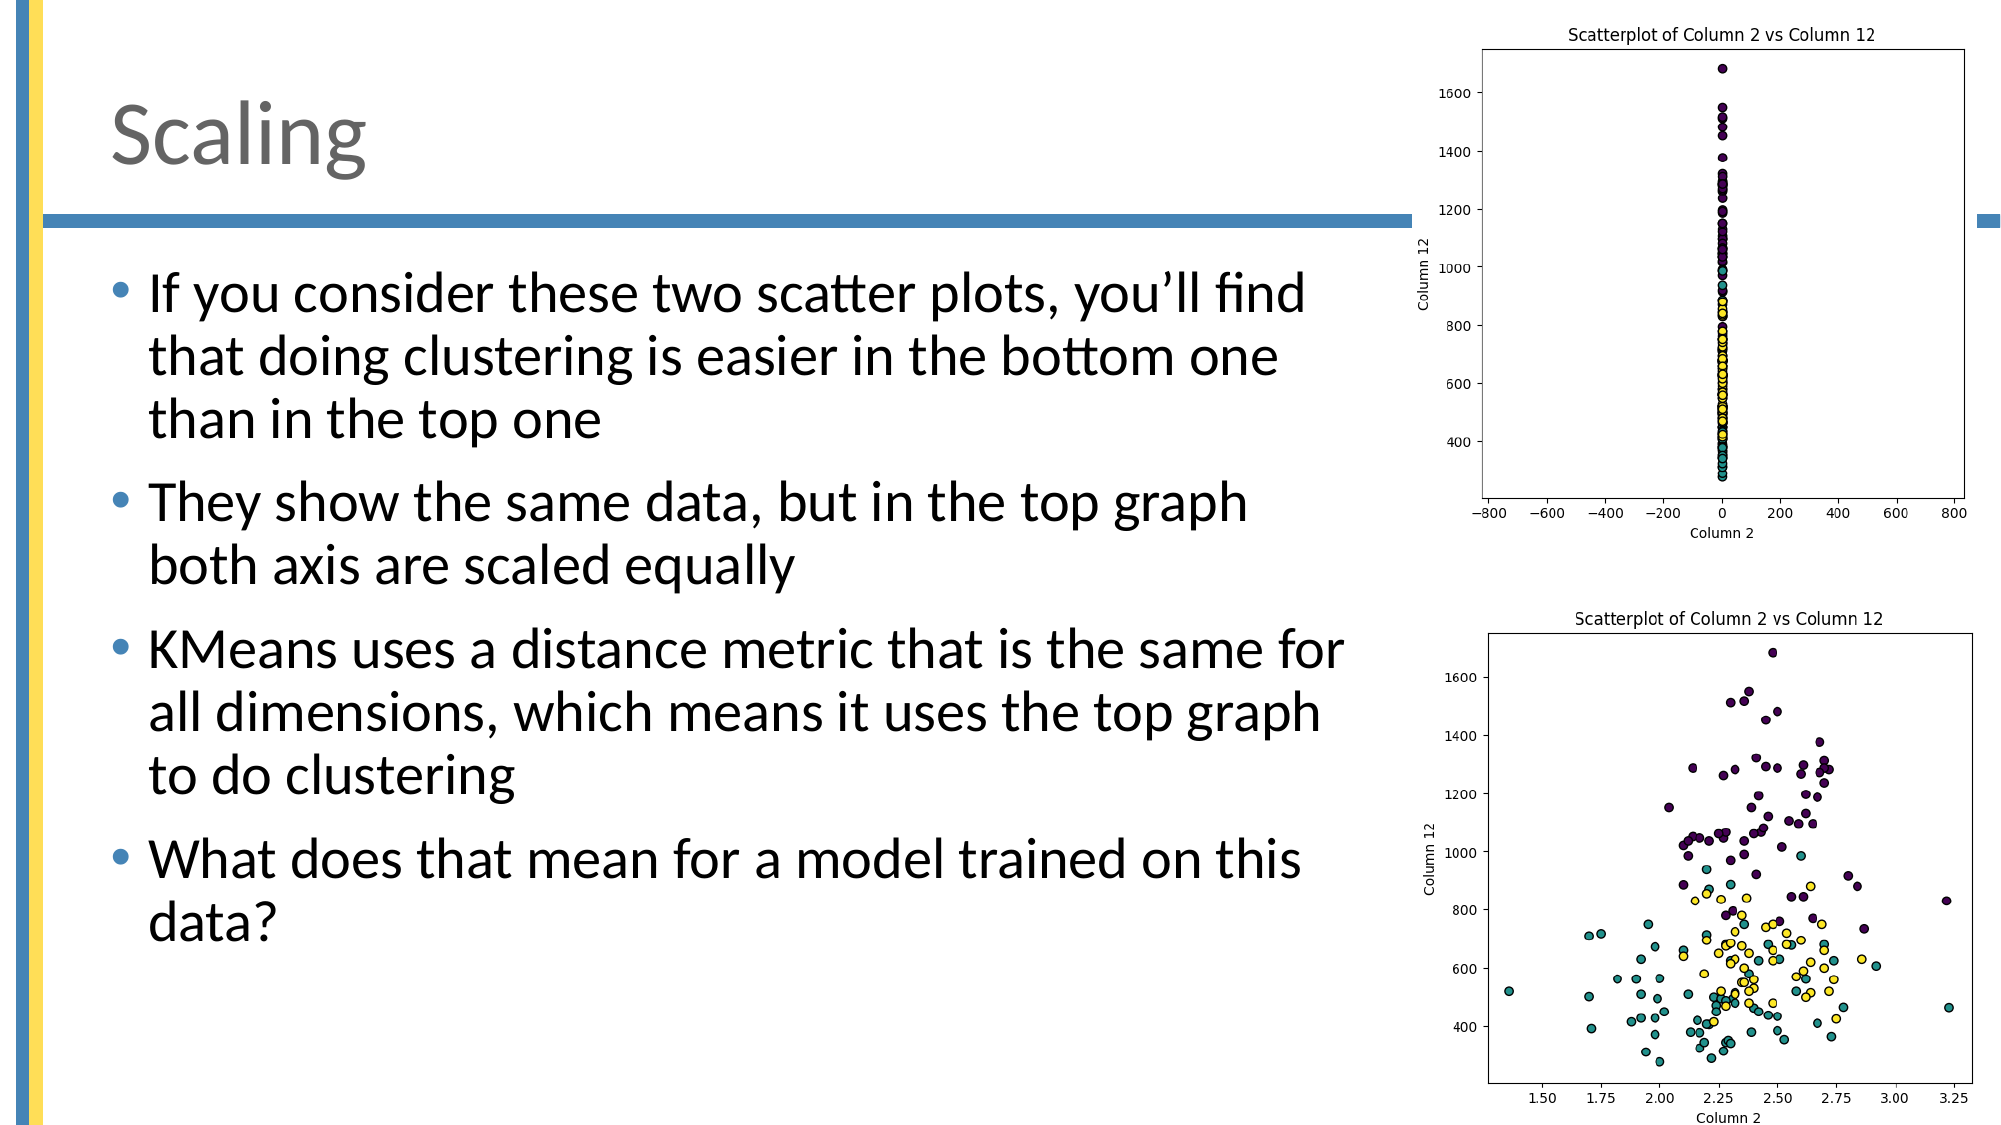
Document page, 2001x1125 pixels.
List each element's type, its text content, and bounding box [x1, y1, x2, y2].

picture [1412, 18, 1987, 542]
picture [1417, 606, 1977, 1125]
title Scaling [95, 59, 1412, 211]
list If you consider these two scatter plots, you’ll find that doing clustering is easier in the bottom one than in the top one They show the same data, but in the top graph both axis are scaled equally KMeans uses a distance metric that is the same for all dimensions, which means it uses the top graph to do clustering What does that mean for a model trained on this data? [95, 254, 1379, 1014]
